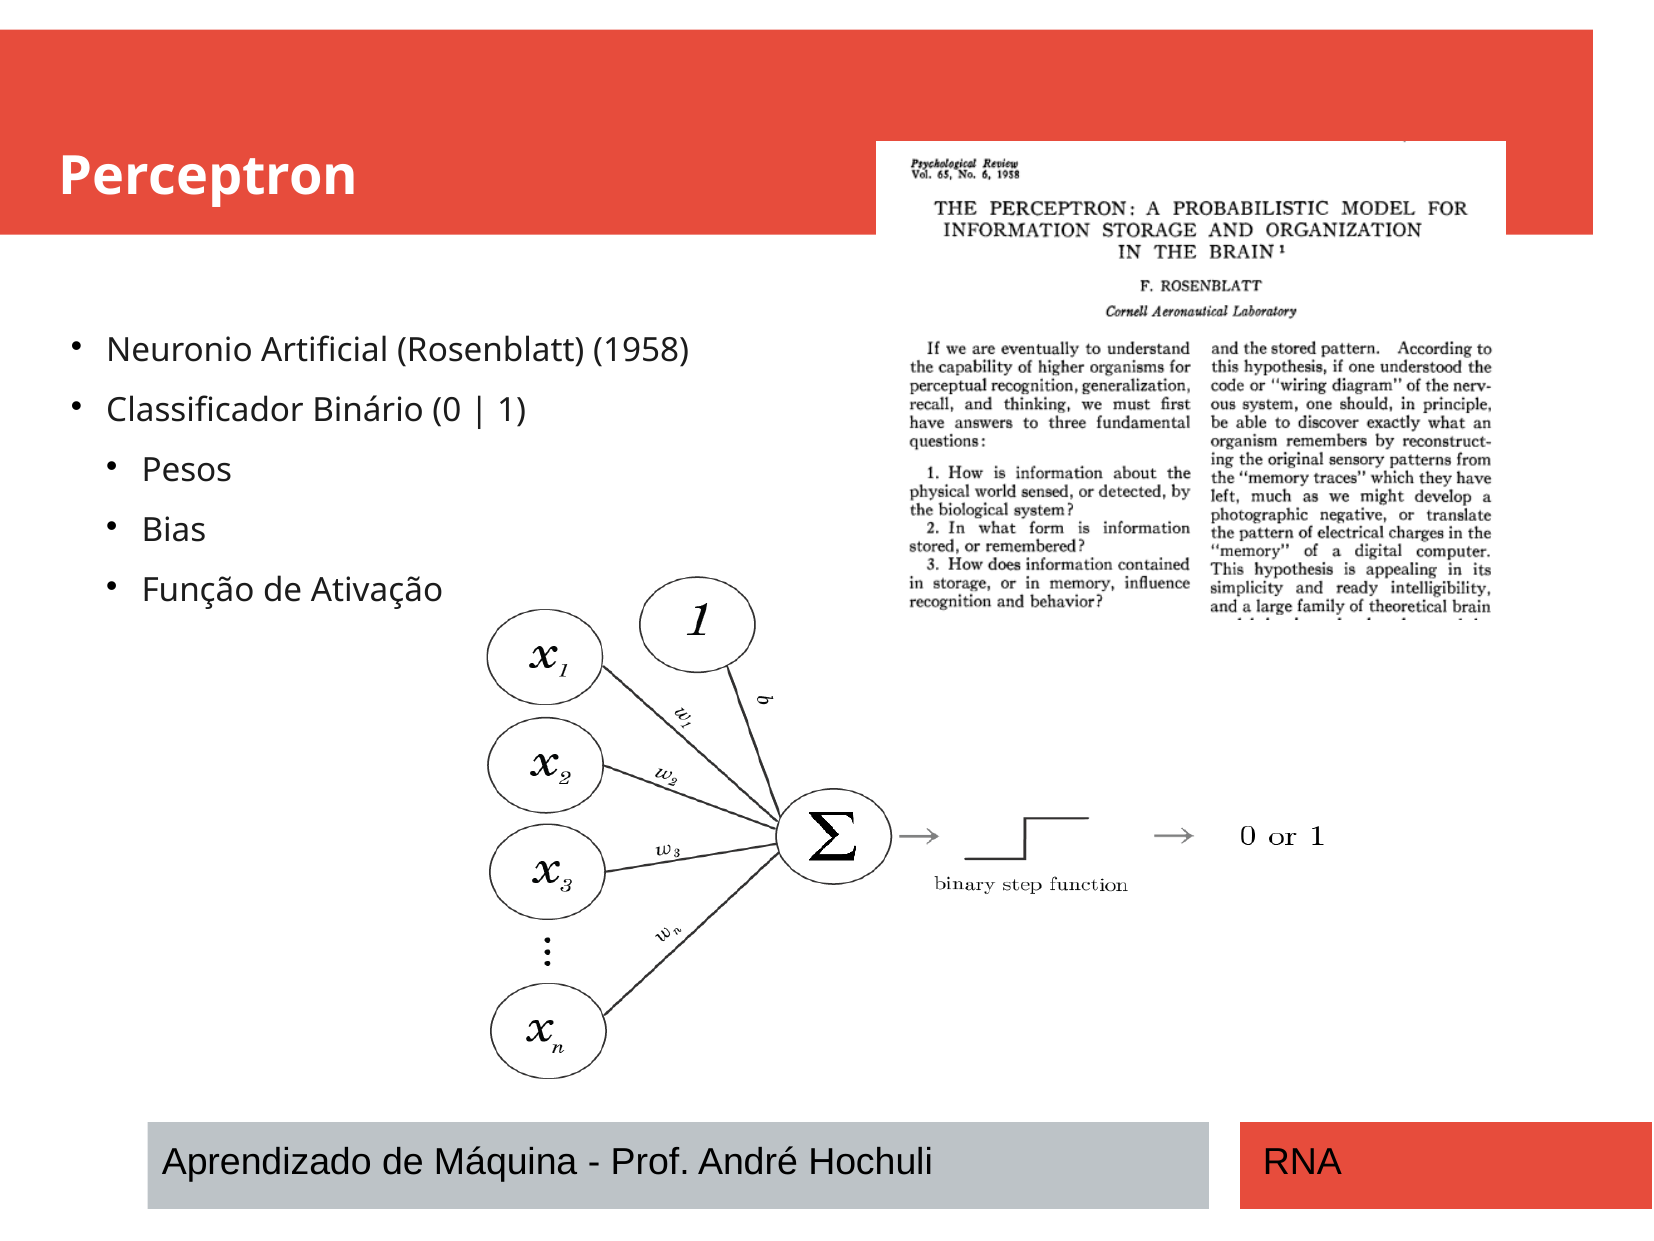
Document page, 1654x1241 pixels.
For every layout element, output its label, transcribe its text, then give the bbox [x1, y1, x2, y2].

text_box Neuronio Artificial (Rosenblatt) (1958) Classificador Binário (0 | 1) Pesos Bias Função de Ativação [56, 250, 1595, 1131]
picture [413, 141, 1506, 1103]
text_box Perceptron [59, 59, 1593, 206]
text_box Aprendizado de Máquina - Prof. André Hochuli [147, 1131, 1204, 1188]
text_box RNA [1248, 1129, 1622, 1188]
